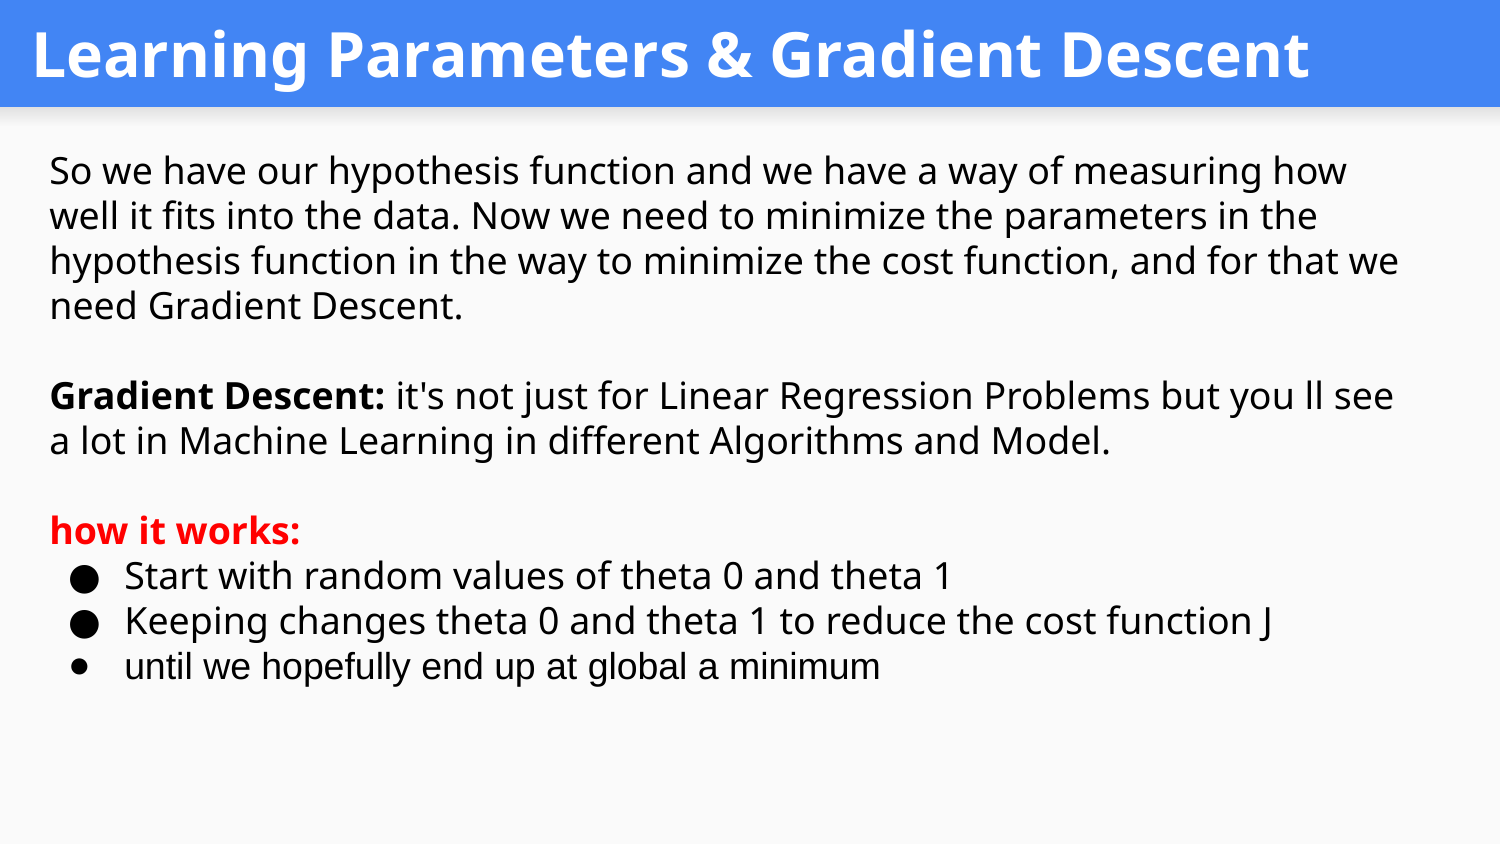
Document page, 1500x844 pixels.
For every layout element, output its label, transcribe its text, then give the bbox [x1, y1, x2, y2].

text_box So we have our hypothesis function and we have a way of measuring how well it fits into the data. Now we need to minimize the parameters in the hypothesis function in the way to minimize the cost function, and for that we need Gradient Descent. Gradient Descent: it's not just for Linear Regression Problems but you ll see a lot in Machine Learning in different Algorithms and Model. how it works: Start with random values of theta 0 and theta 1 Keeping changes theta 0 and theta 1 to reduce the cost function J until we hopefully end up at global a minimum [34, 132, 1420, 823]
title Learning Parameters & Gradient Descent [16, 2, 1464, 102]
